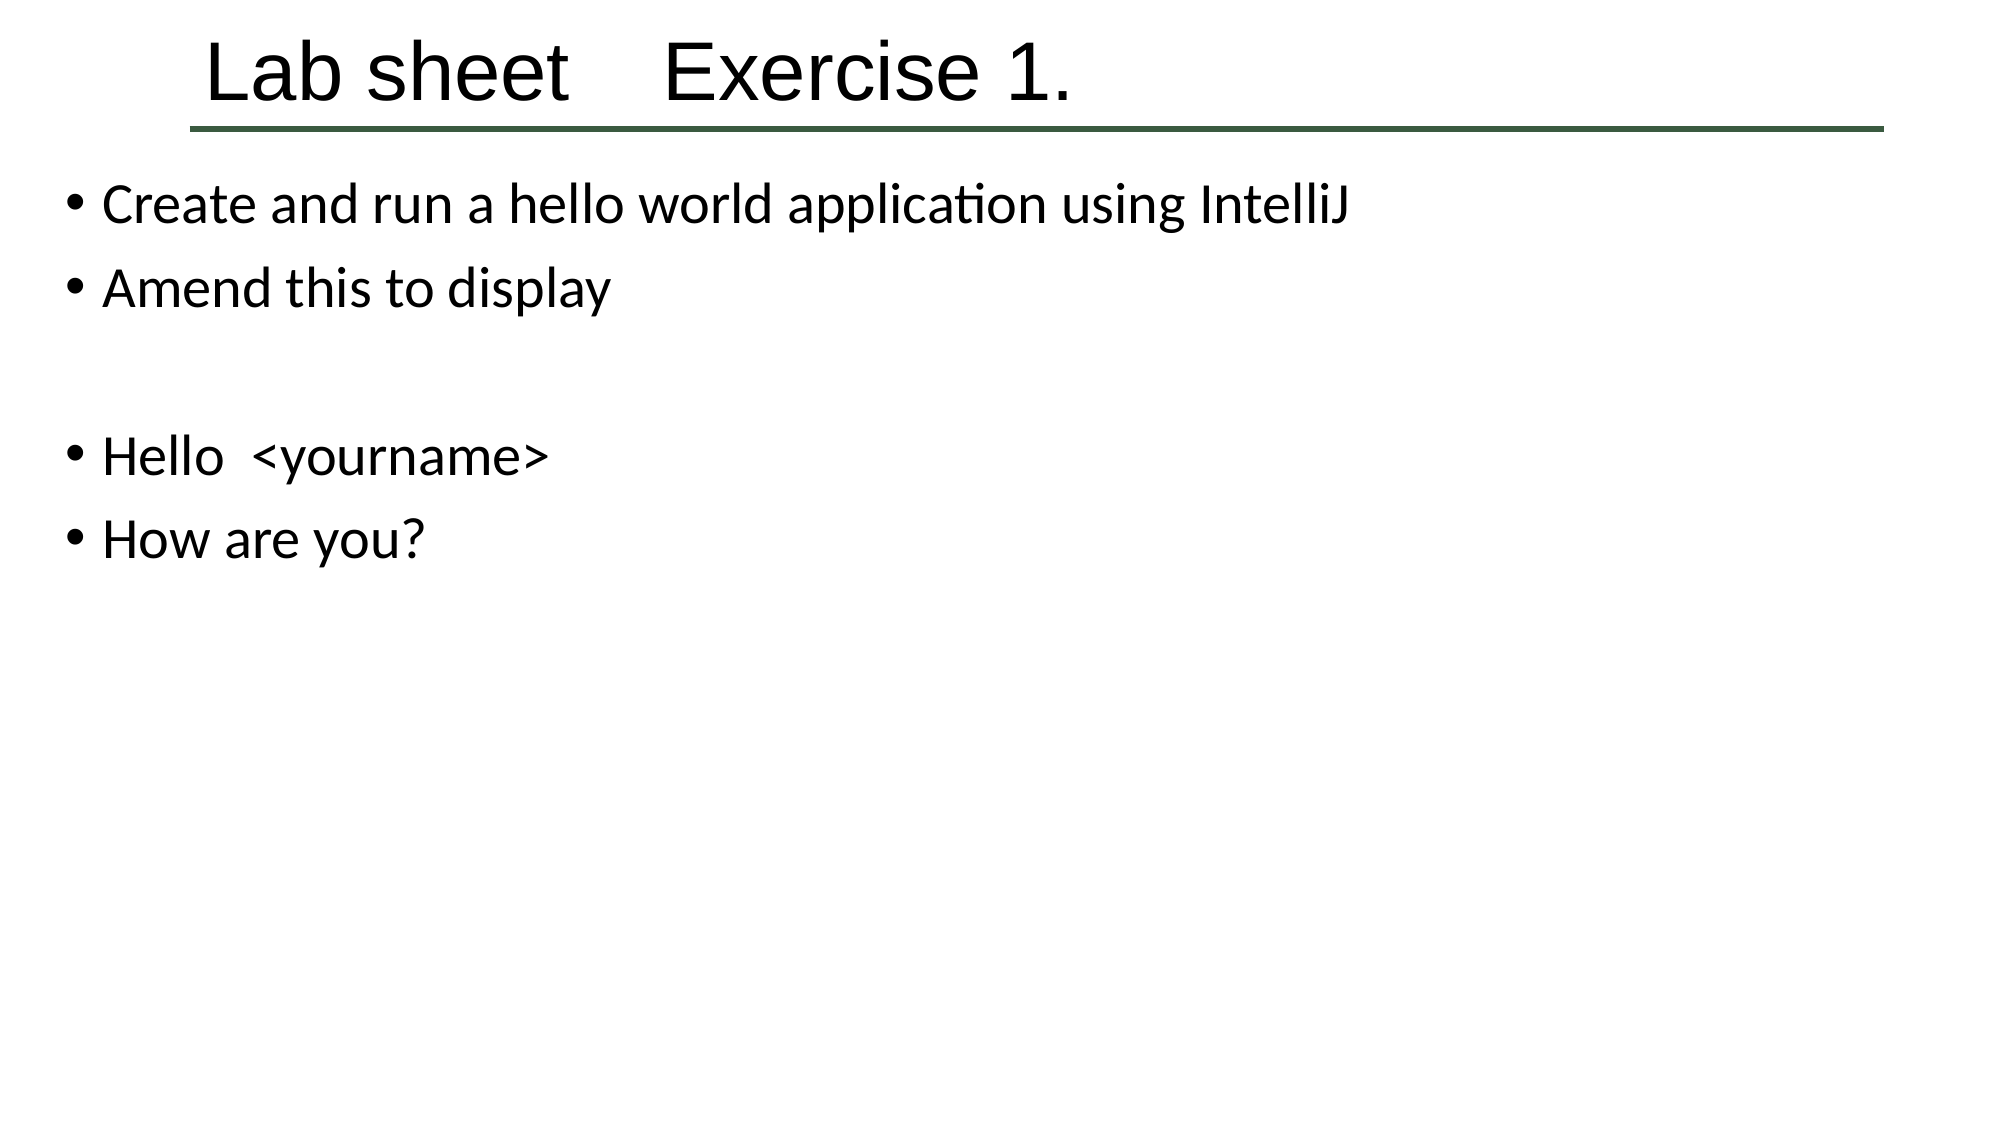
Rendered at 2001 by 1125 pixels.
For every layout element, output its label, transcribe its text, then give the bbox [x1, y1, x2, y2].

list Create and run a hello world application using IntelliJ Amend this to display Hello <yourname> How are you? [50, 165, 1950, 993]
title Lab sheet Exercise 1. [189, 19, 2000, 128]
